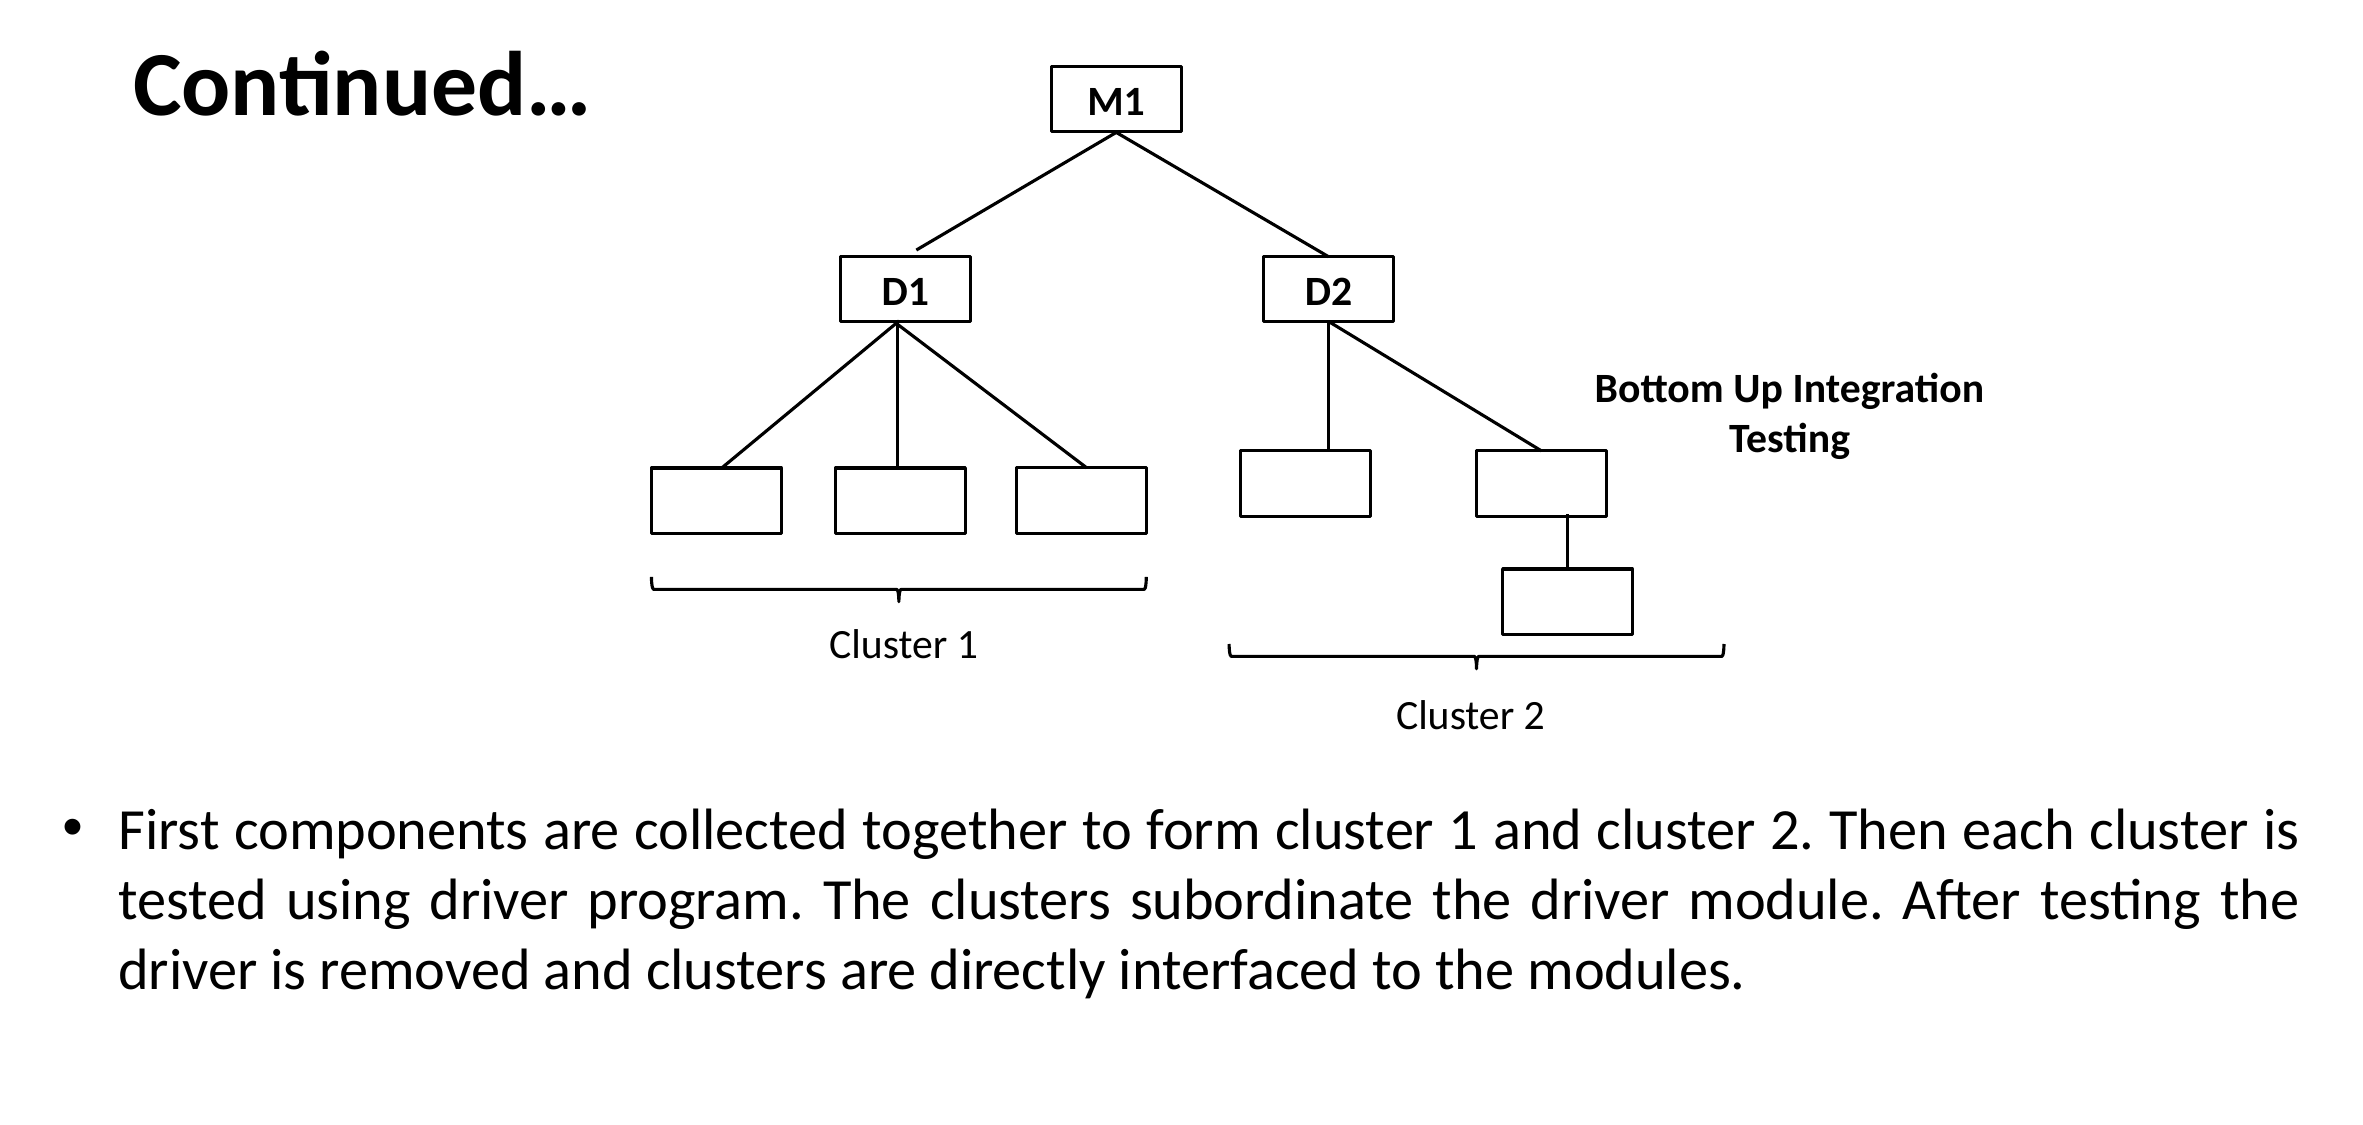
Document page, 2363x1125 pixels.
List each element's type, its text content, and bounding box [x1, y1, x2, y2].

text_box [651, 66, 1725, 747]
text_box Bottom Up Integration Testing [1729, 353, 2020, 469]
title Continued… [118, 0, 2245, 160]
list First components are collected together to form cluster 1 and cluster 2. Then each cluster is tested using driver program. The clusters subordinate the driver module. After testing the driver is removed and clusters are directly interfaced to the modules. [47, 160, 2316, 1106]
